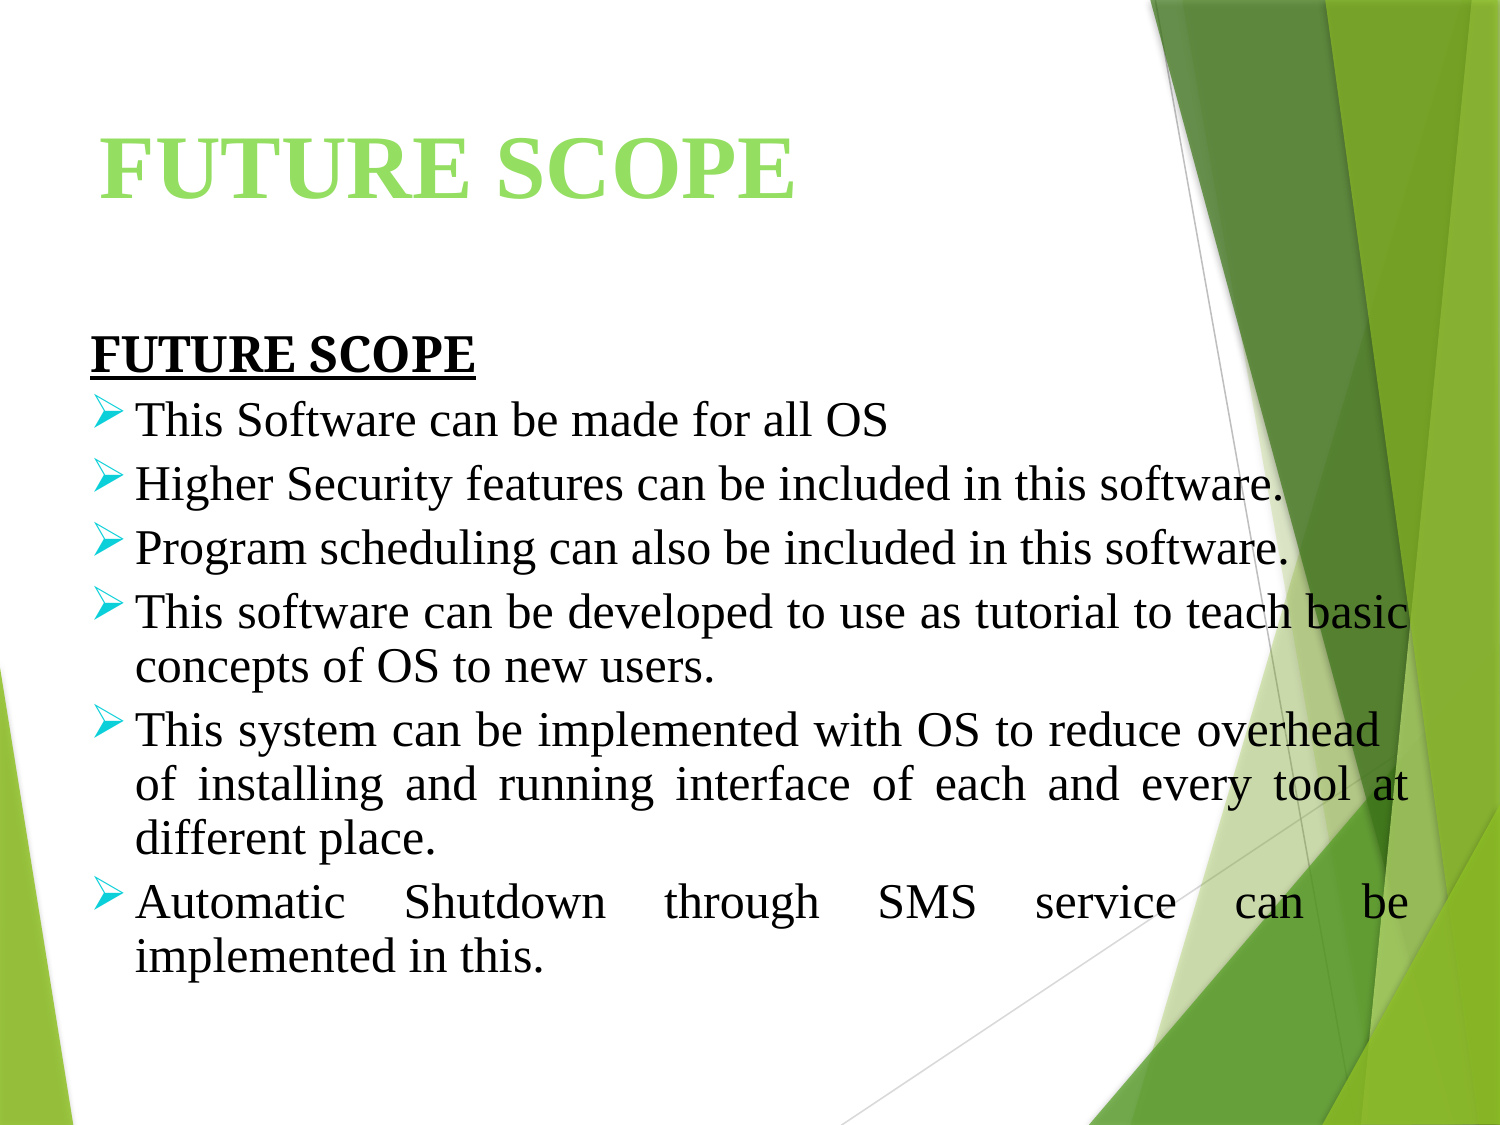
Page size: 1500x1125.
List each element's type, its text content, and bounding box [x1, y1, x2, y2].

list FUTURE SCOPE This Software can be made for all OS Higher Security features can be included in this software. Program scheduling can also be included in this software. This software can be developed to use as tutorial to teach basic concepts of OS to new users. This system can be implemented with OS to reduce overhead of installing and running interface of each and every tool at different place. Automatic Shutdown through SMS service can be implemented in this. [75, 257, 1425, 1038]
title FUTURE SCOPE [99, 99, 1142, 257]
